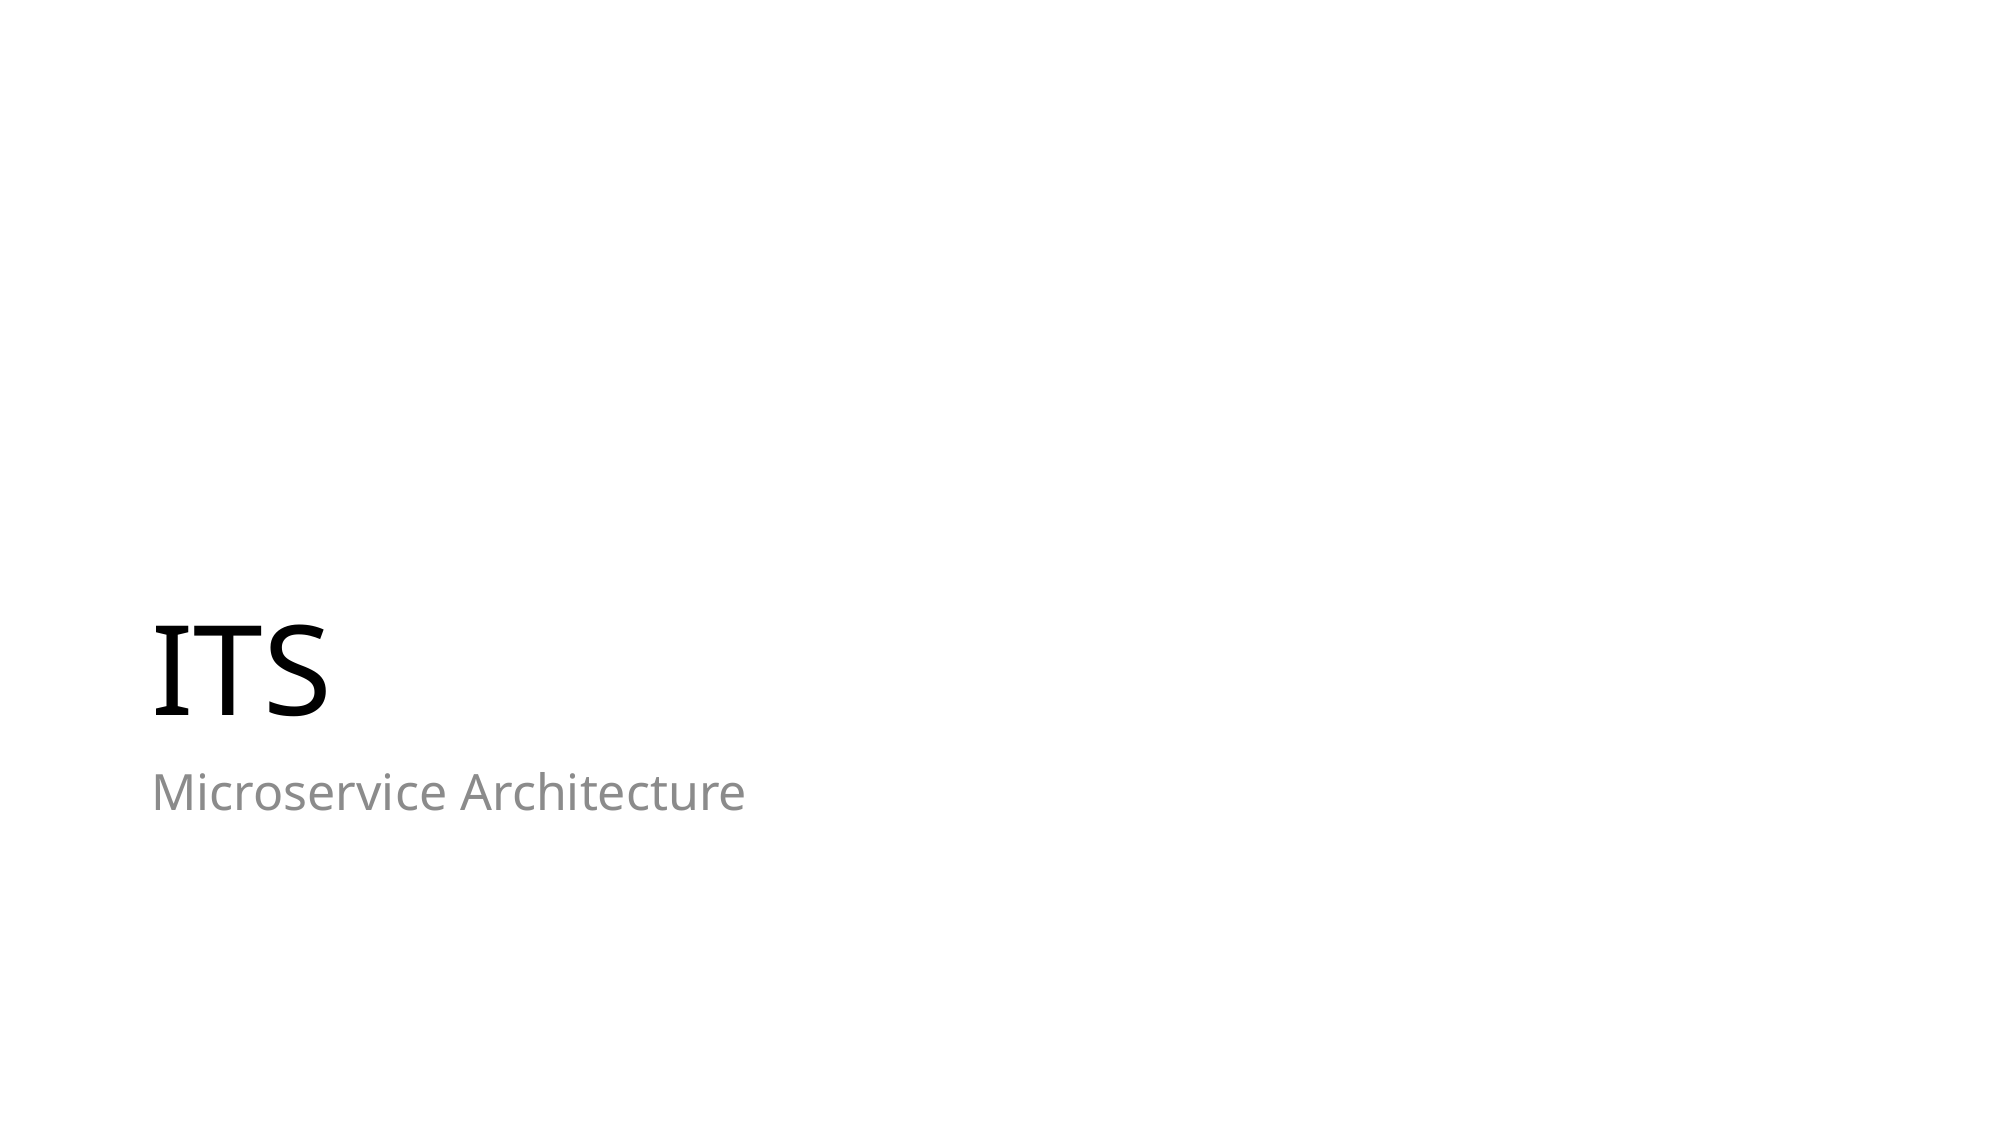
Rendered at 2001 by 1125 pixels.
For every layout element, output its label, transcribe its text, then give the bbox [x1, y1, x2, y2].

title ITS [136, 280, 1862, 749]
list Microservice Architecture [136, 752, 1862, 999]
